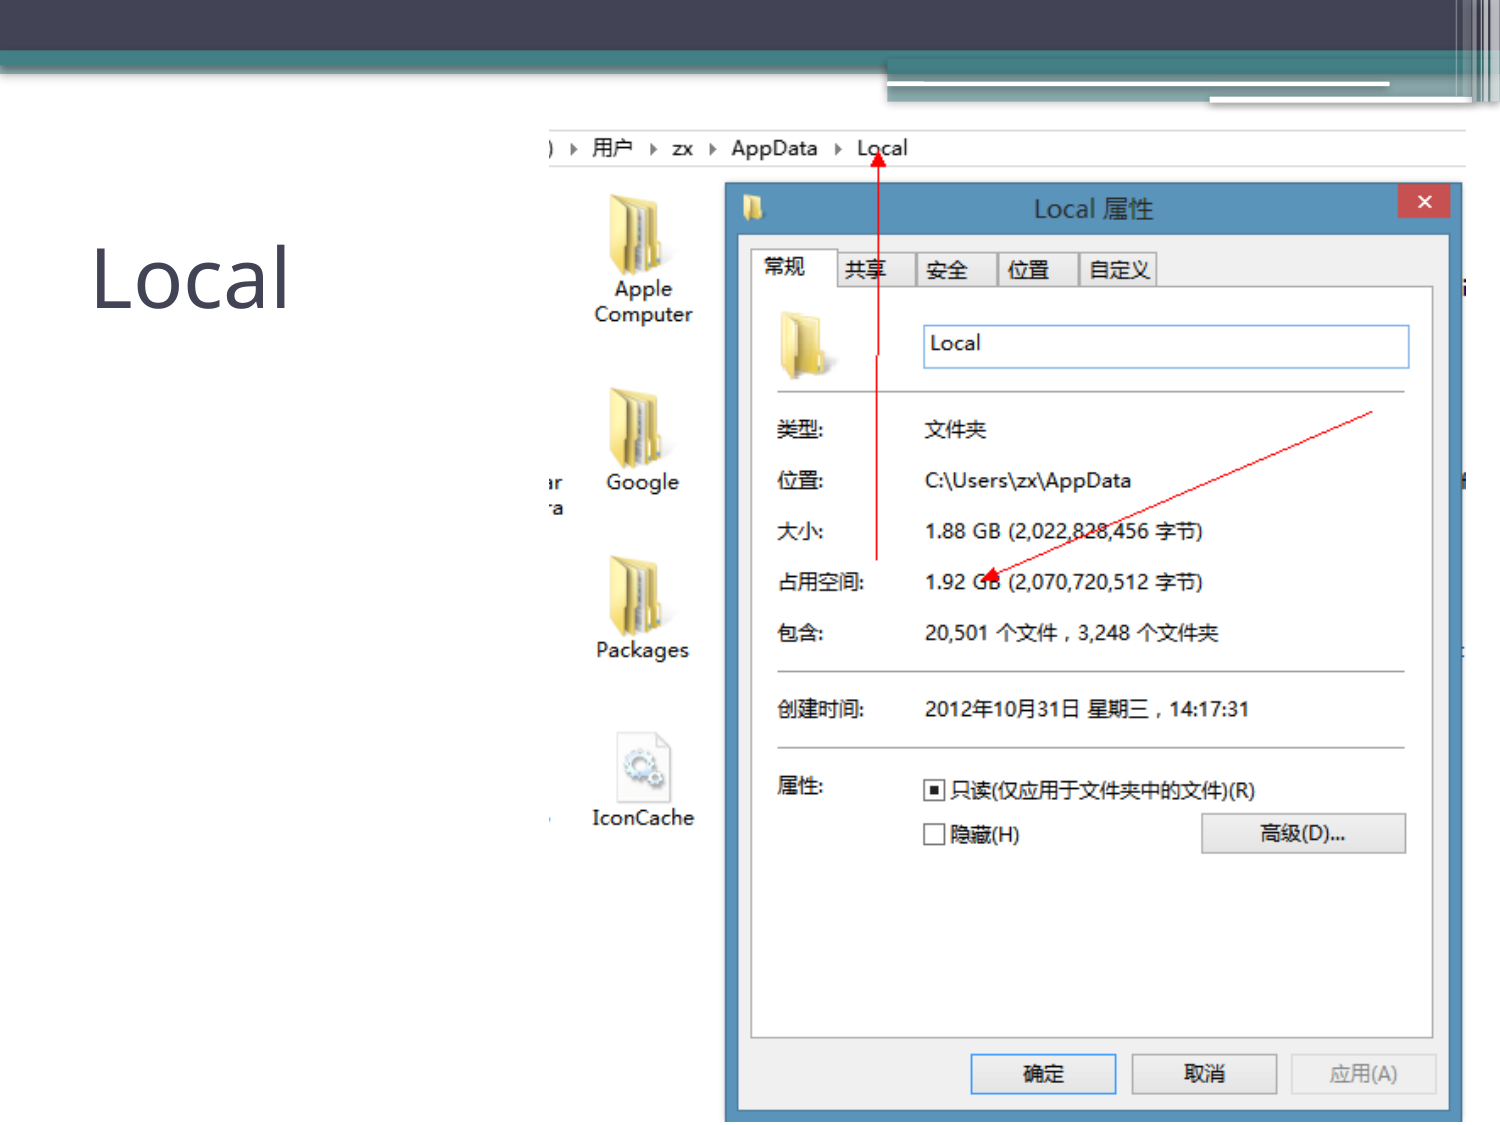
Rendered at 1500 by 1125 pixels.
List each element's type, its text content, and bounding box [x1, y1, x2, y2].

title Local [75, 187, 542, 363]
picture [548, 125, 1466, 1122]
